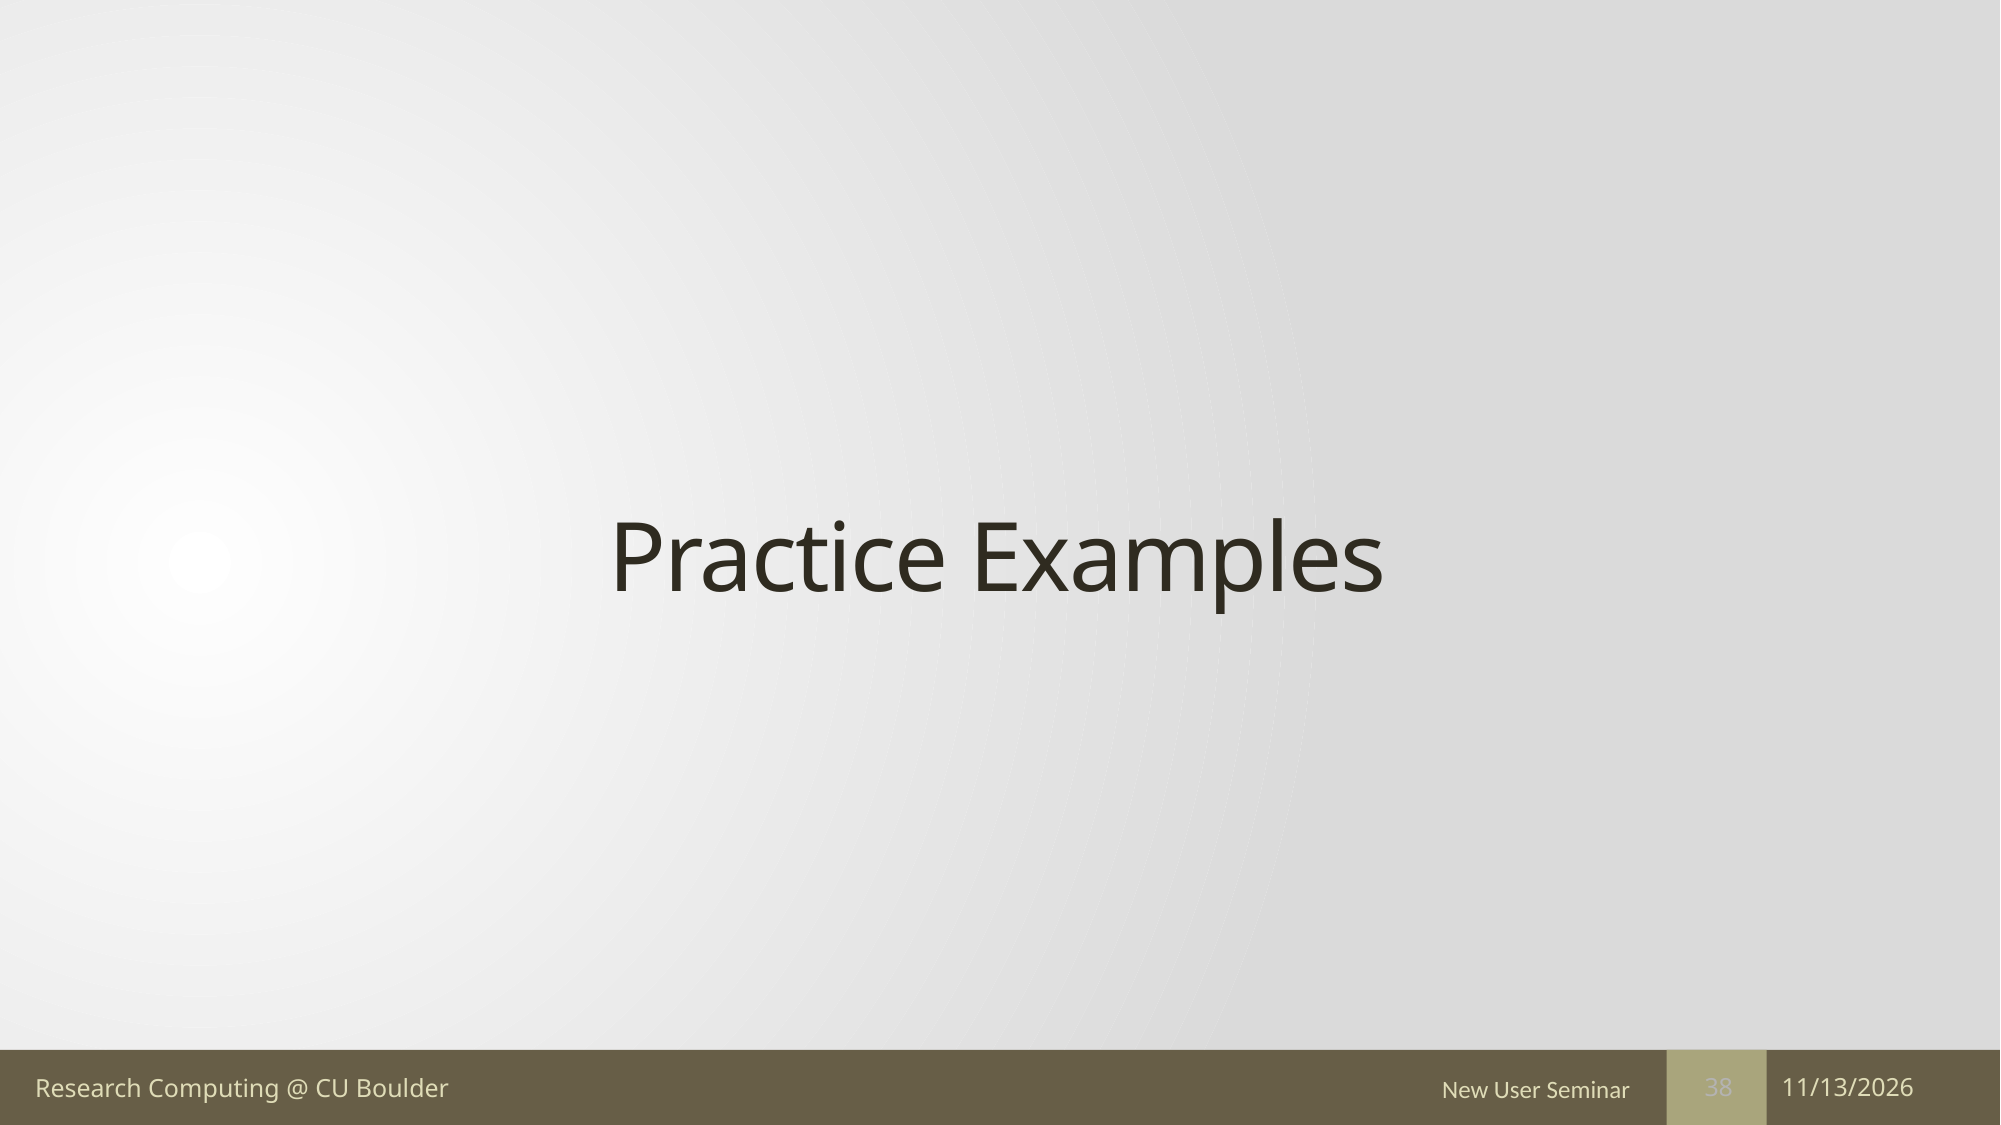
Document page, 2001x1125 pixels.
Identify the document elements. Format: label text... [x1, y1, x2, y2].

title Practice Examples [324, 459, 1669, 647]
slide_number 38 [1686, 1065, 1749, 1111]
footer New User Seminar [714, 1058, 1646, 1119]
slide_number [1766, 1058, 1987, 1119]
